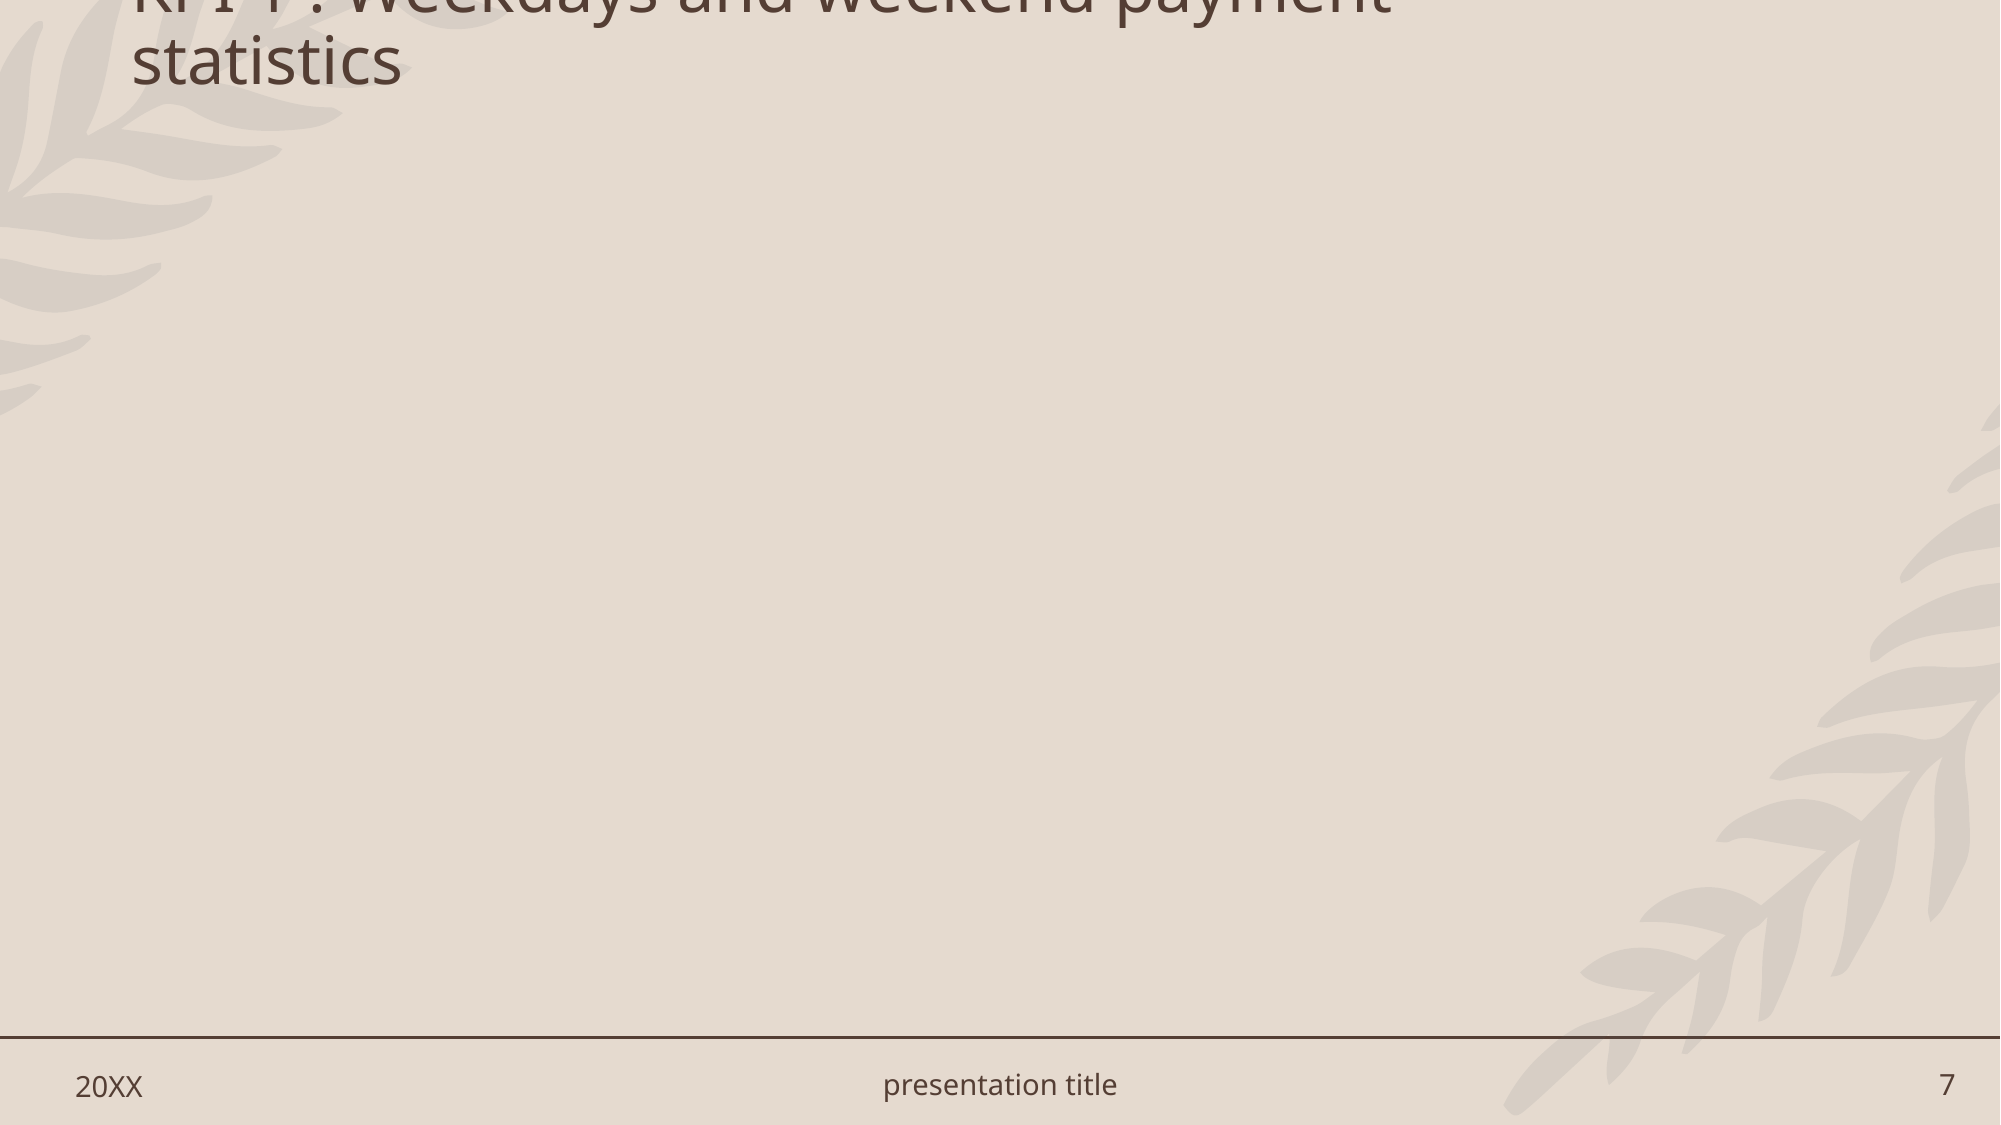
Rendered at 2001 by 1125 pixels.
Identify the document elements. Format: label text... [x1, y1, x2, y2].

slide_number 20XX [60, 1060, 222, 1112]
footer presentation title [718, 1060, 1283, 1112]
slide_number 7 [1808, 1060, 1971, 1112]
title KPI 1 : Weekdays and weekend payment statistics [116, 13, 1595, 227]
